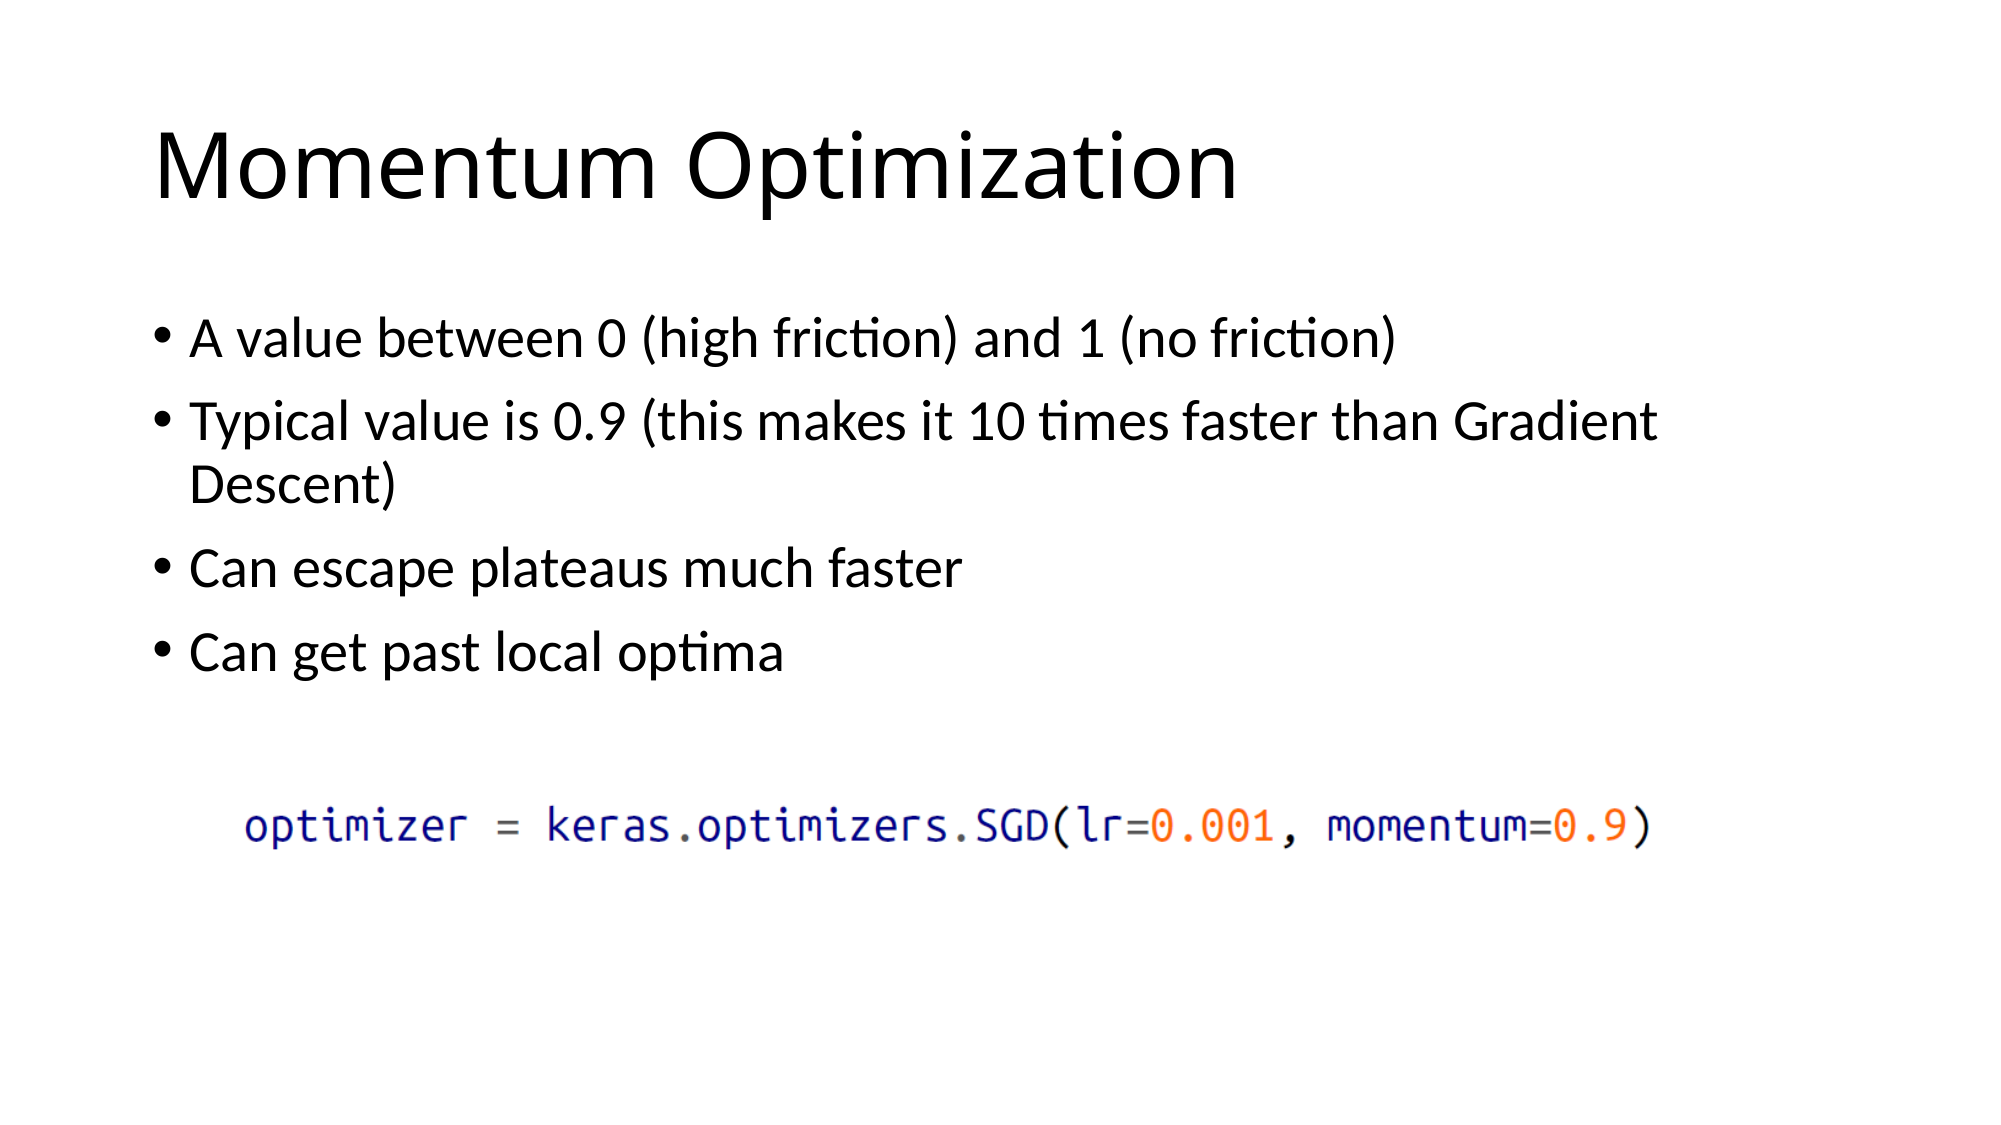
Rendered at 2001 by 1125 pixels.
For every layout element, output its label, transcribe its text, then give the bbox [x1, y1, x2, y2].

picture [218, 765, 1673, 878]
title Momentum Optimization [137, 59, 1863, 278]
list A value between 0 (high friction) and 1 (no friction) Typical value is 0.9 (this makes it 10 times faster than Gradient Descent) Can escape plateaus much faster Can get past local optima [137, 299, 1863, 1014]
